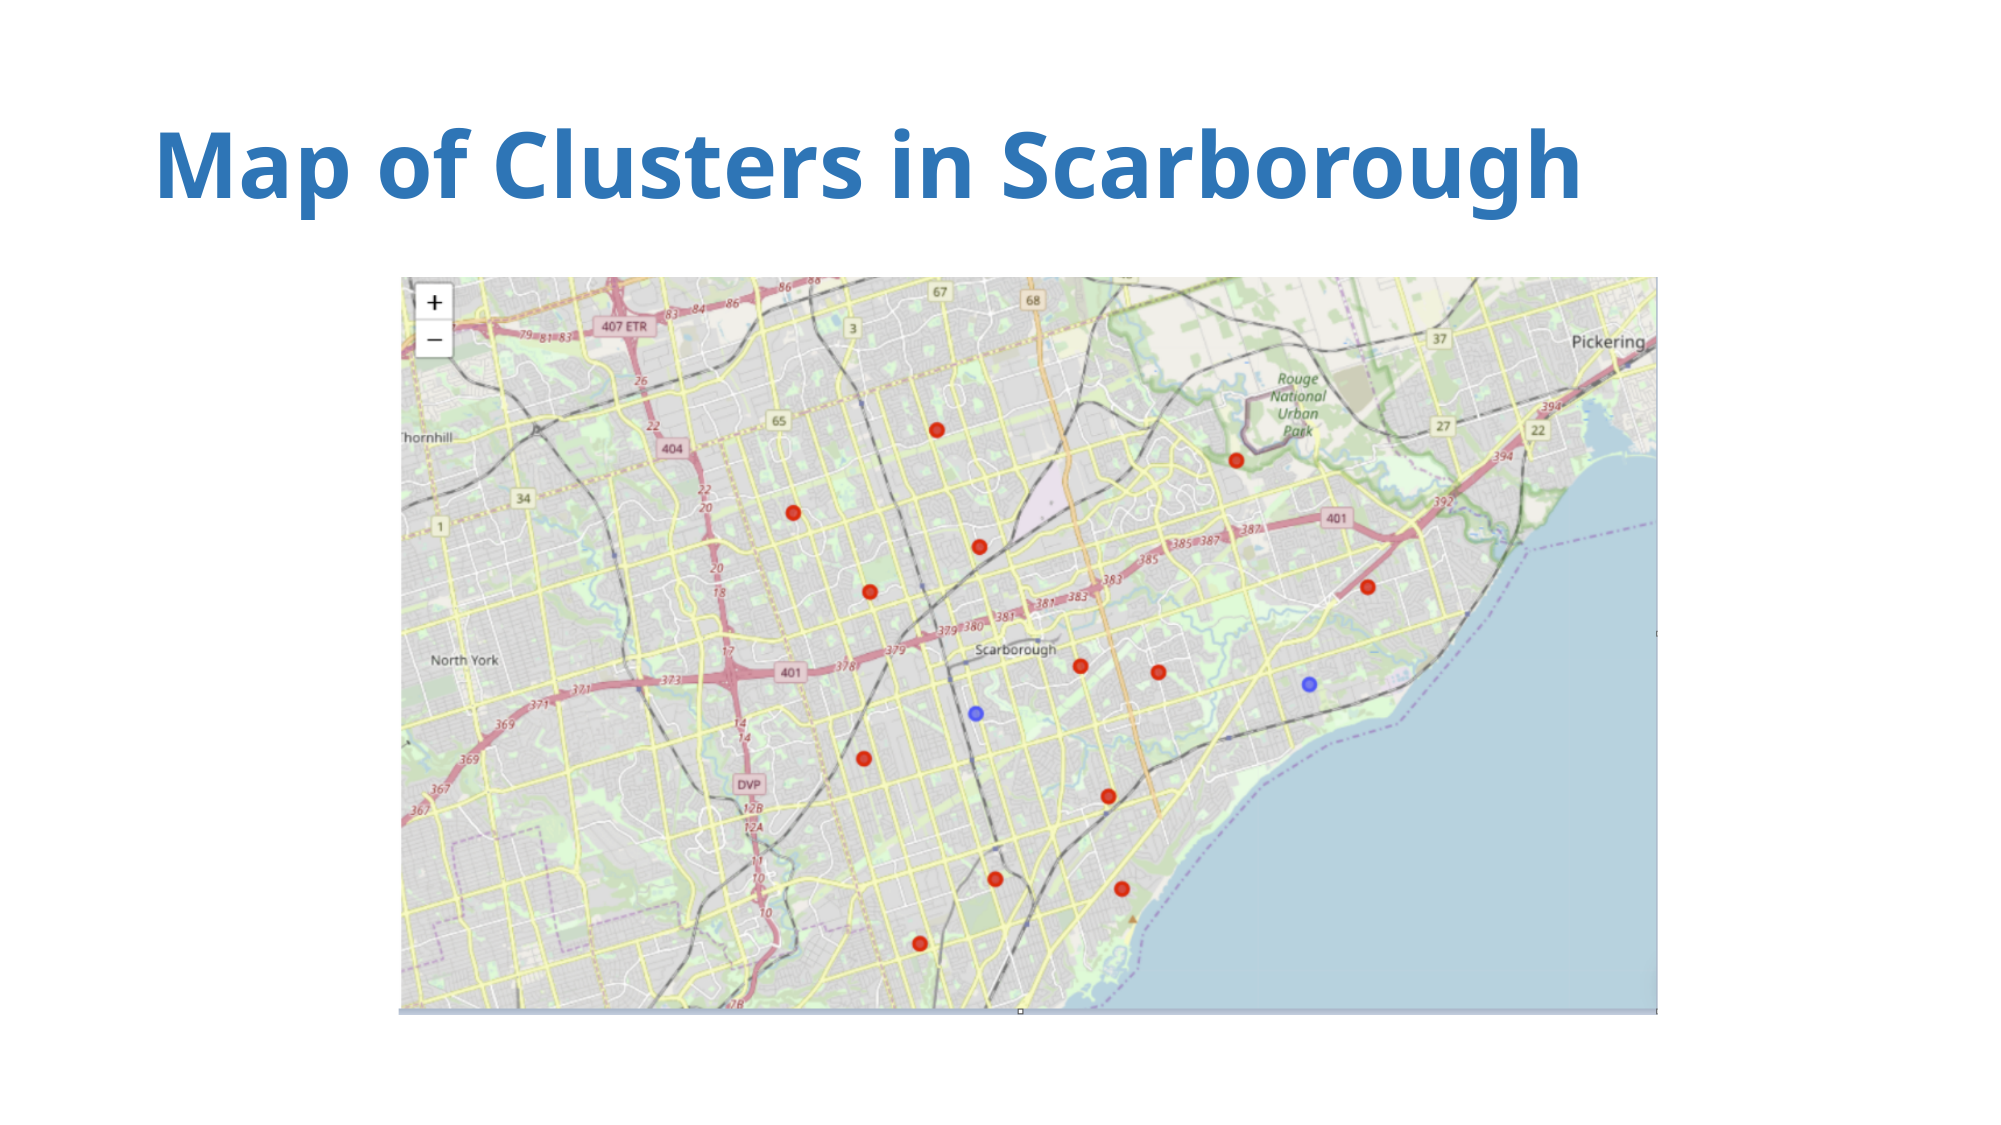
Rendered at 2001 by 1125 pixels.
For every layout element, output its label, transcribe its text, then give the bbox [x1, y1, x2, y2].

title Map of Clusters in Scarborough [137, 59, 1863, 278]
picture [398, 277, 1658, 1015]
